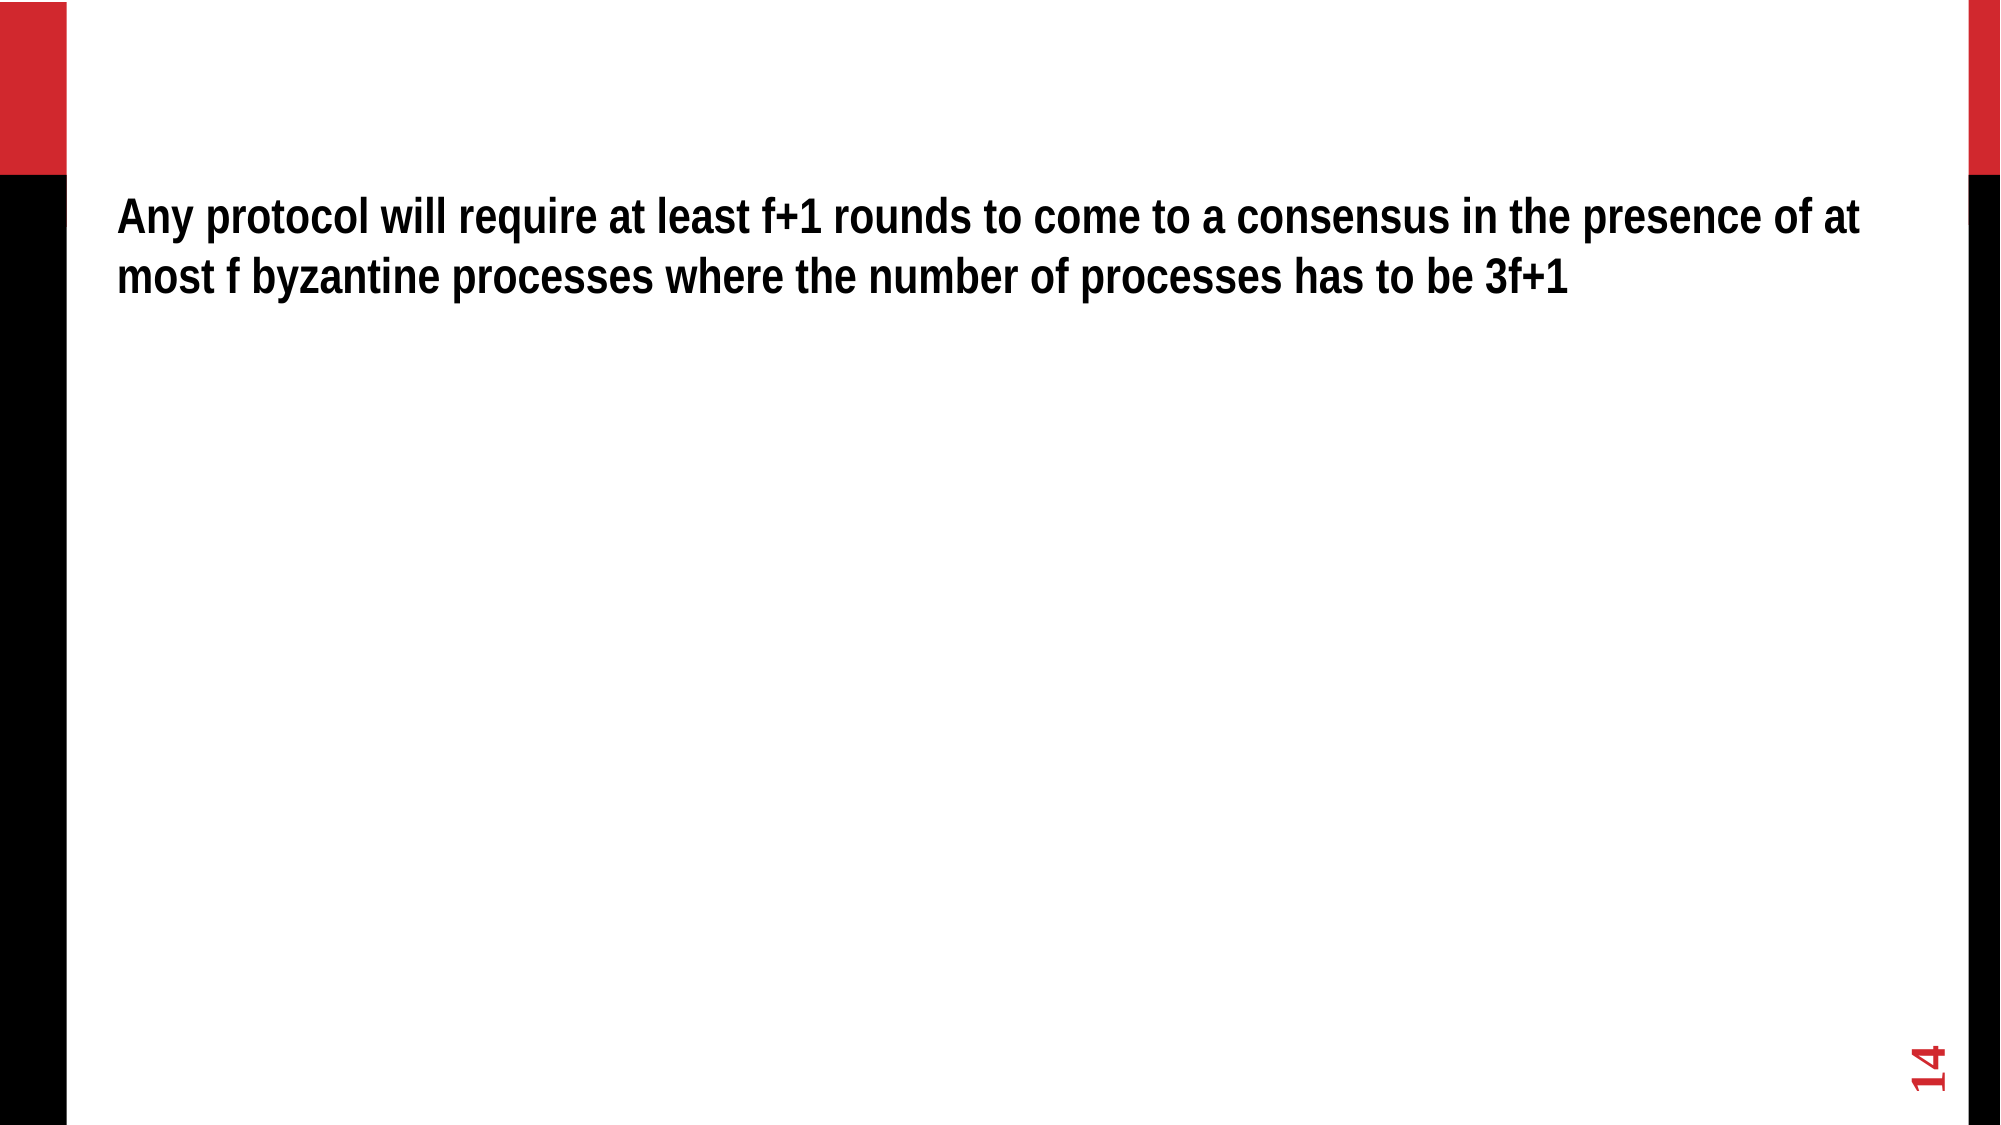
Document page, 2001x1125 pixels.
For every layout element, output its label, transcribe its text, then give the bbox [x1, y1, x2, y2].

list Any protocol will require at least f+1 rounds to come to a consensus in the presence of at most f byzantine processes where the number of processes has to be 3f+1 [99, 174, 1934, 1005]
slide_number 14 [1899, 996, 1950, 1113]
